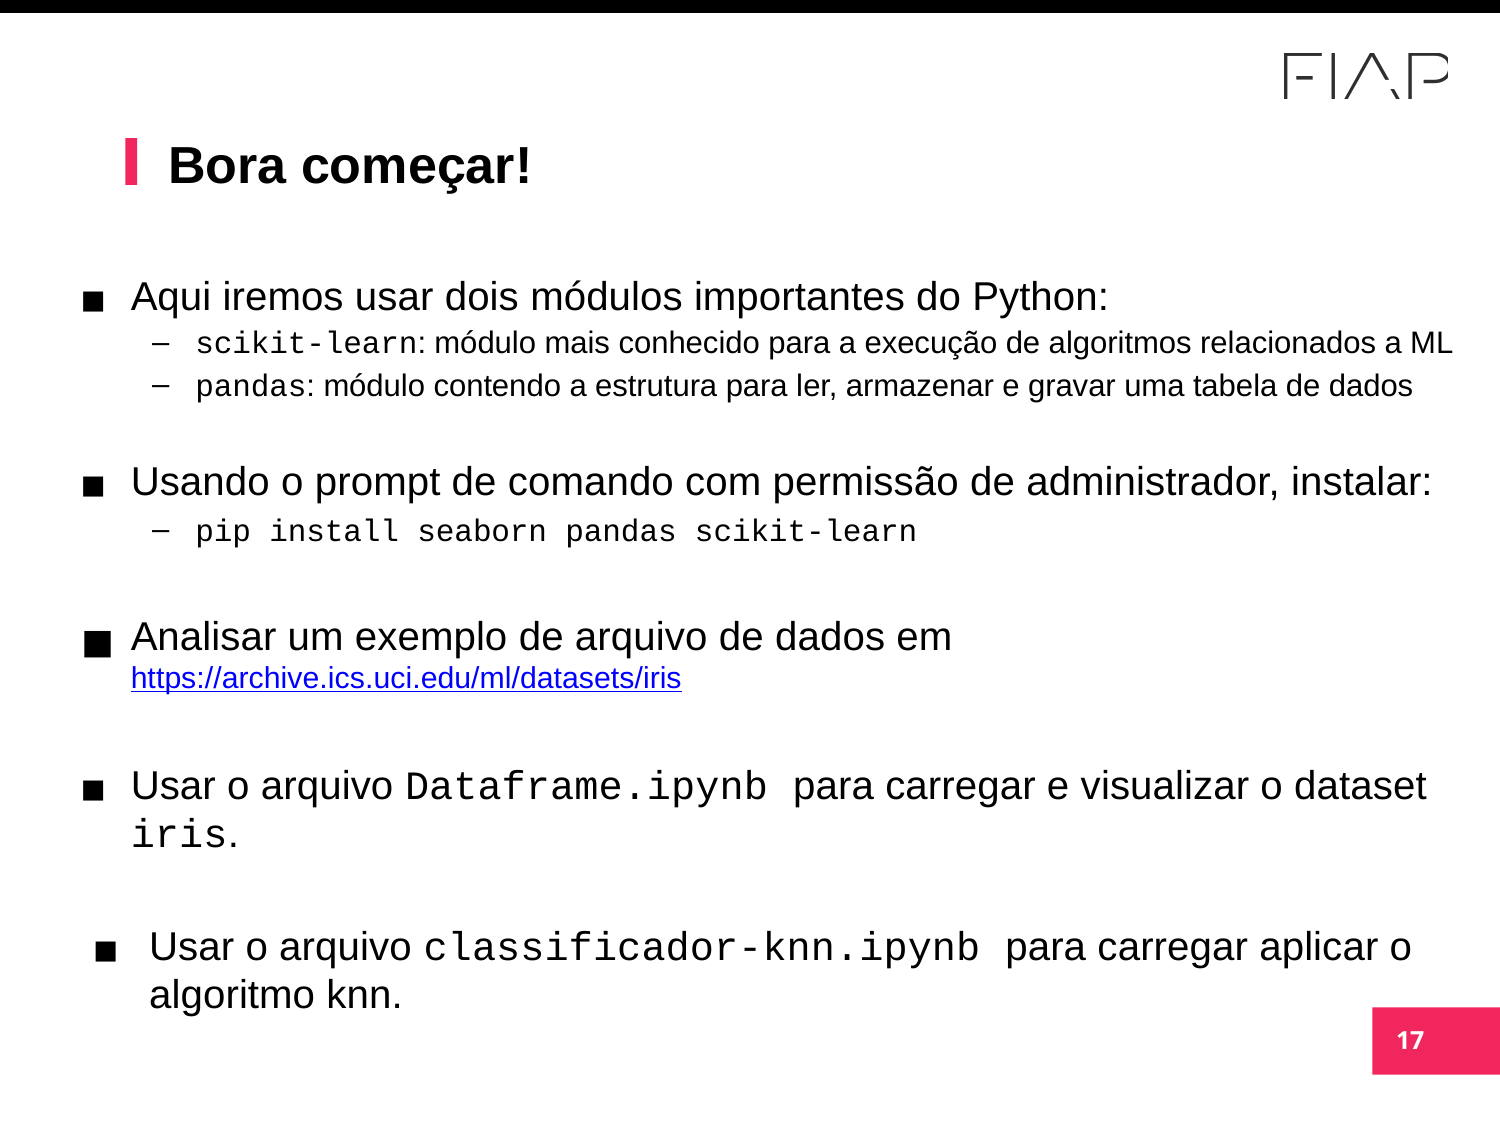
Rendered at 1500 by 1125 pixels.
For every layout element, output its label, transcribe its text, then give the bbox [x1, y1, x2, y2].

title Bora começar! [153, 114, 1375, 211]
list Aqui iremos usar dois módulos importantes do Python: scikit-learn: módulo mais conhecido para a execução de algoritmos relacionados a ML pandas: módulo contendo a estrutura para ler, armazenar e gravar uma tabela de dados Usando o prompt de comando com permissão de administrador, instalar: pip install seaborn pandas scikit-learn Analisar um exemplo de arquivo de dados em https://archive.ics.uci.edu/ml/datasets/iris Usar o arquivo Dataframe.ipynb para carregar e visualizar o dataset iris. Usar o arquivo classificador-knn.ipynb para carregar aplicar o algoritmo knn. [60, 262, 1470, 1050]
picture [1284, 53, 1448, 99]
